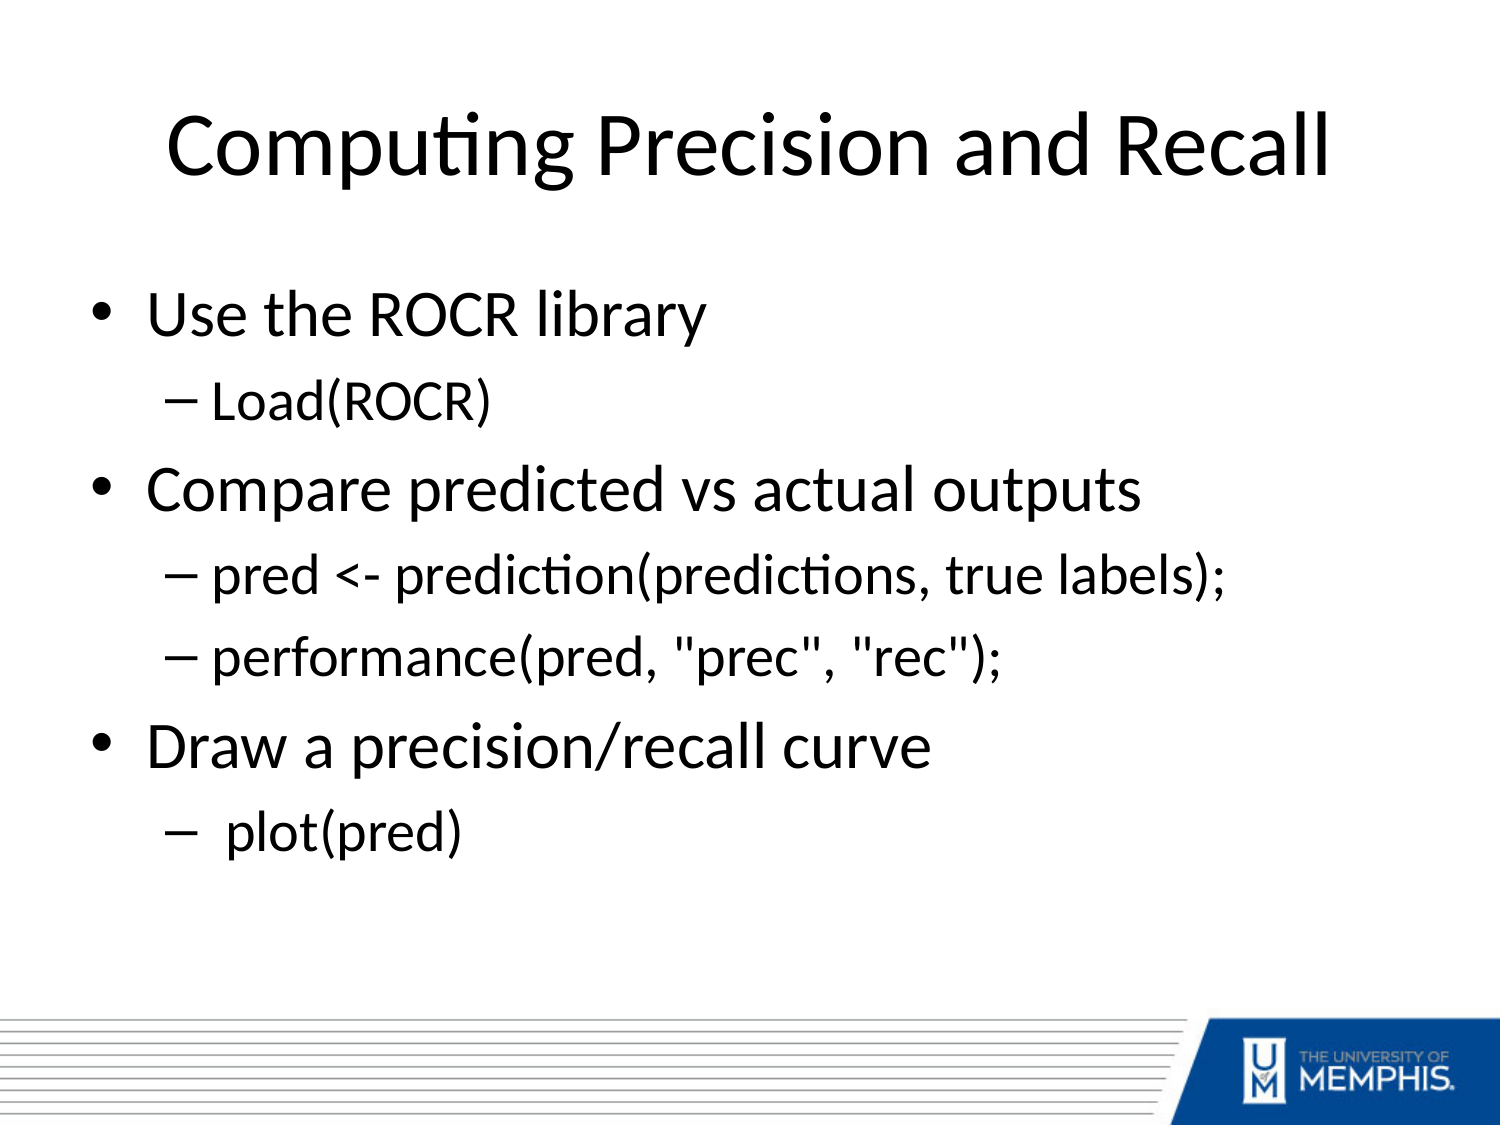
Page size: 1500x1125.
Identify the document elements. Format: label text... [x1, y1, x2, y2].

picture [0, 0, 1500, 1125]
title Computing Precision and Recall [75, 45, 1425, 233]
list Use the ROCR library Load(ROCR) Compare predicted vs actual outputs pred <- prediction(predictions, true labels); performance(pred, "prec", "rec"); Draw a precision/recall curve plot(pred) [75, 262, 1425, 1005]
